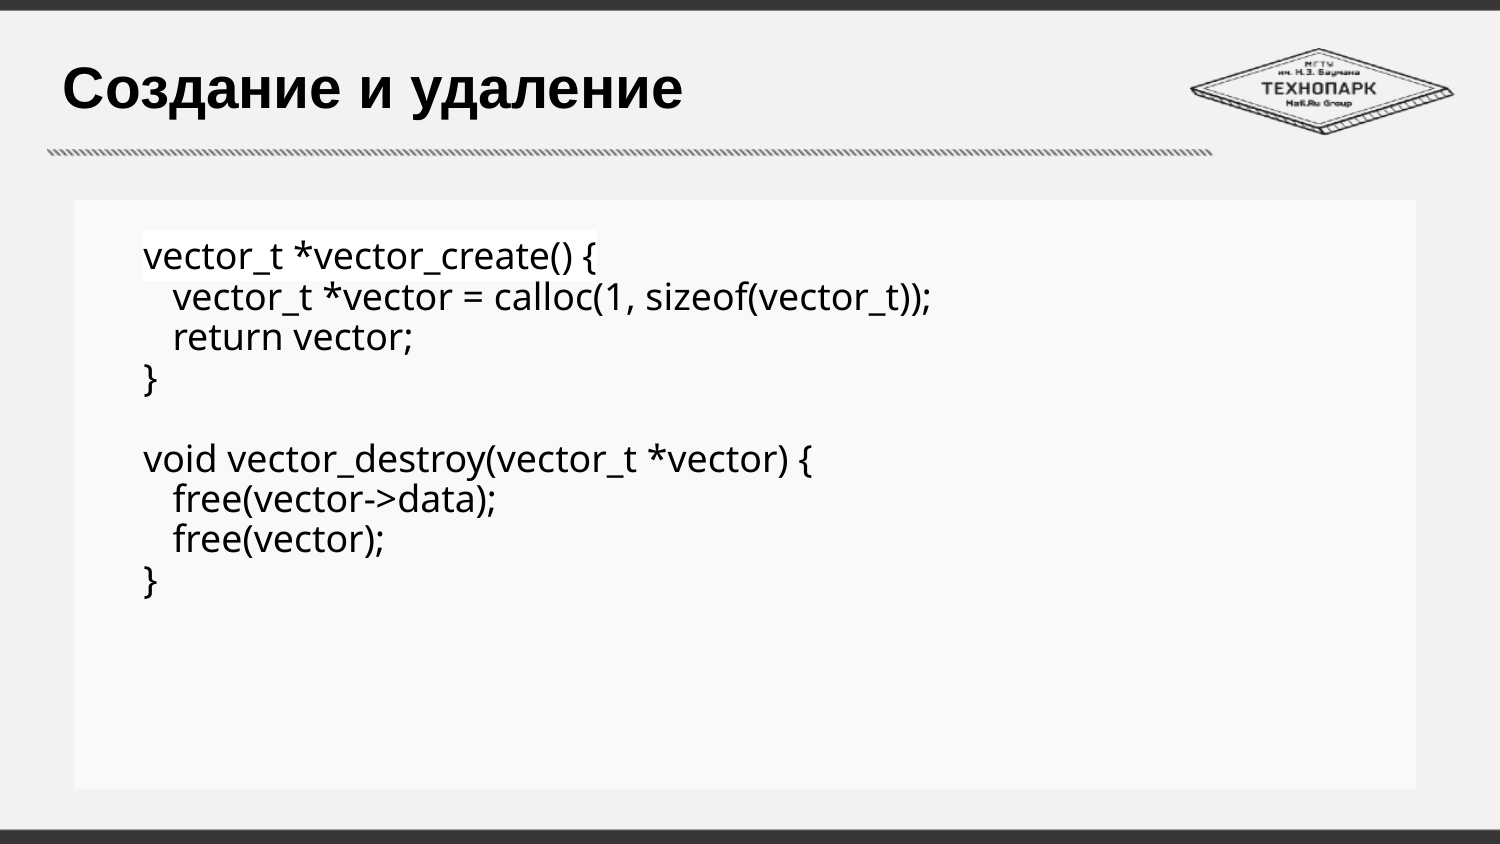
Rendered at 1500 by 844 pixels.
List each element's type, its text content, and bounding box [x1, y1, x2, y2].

list vector_t *vector_create() { vector_t *vector = calloc(1, sizeof(vector_t)); return vector; } void vector_destroy(vector_t *vector) { free(vector->data); free(vector); } [128, 222, 1364, 768]
picture [0, 0, 1500, 844]
title Создание и удаление [47, 31, 1191, 139]
